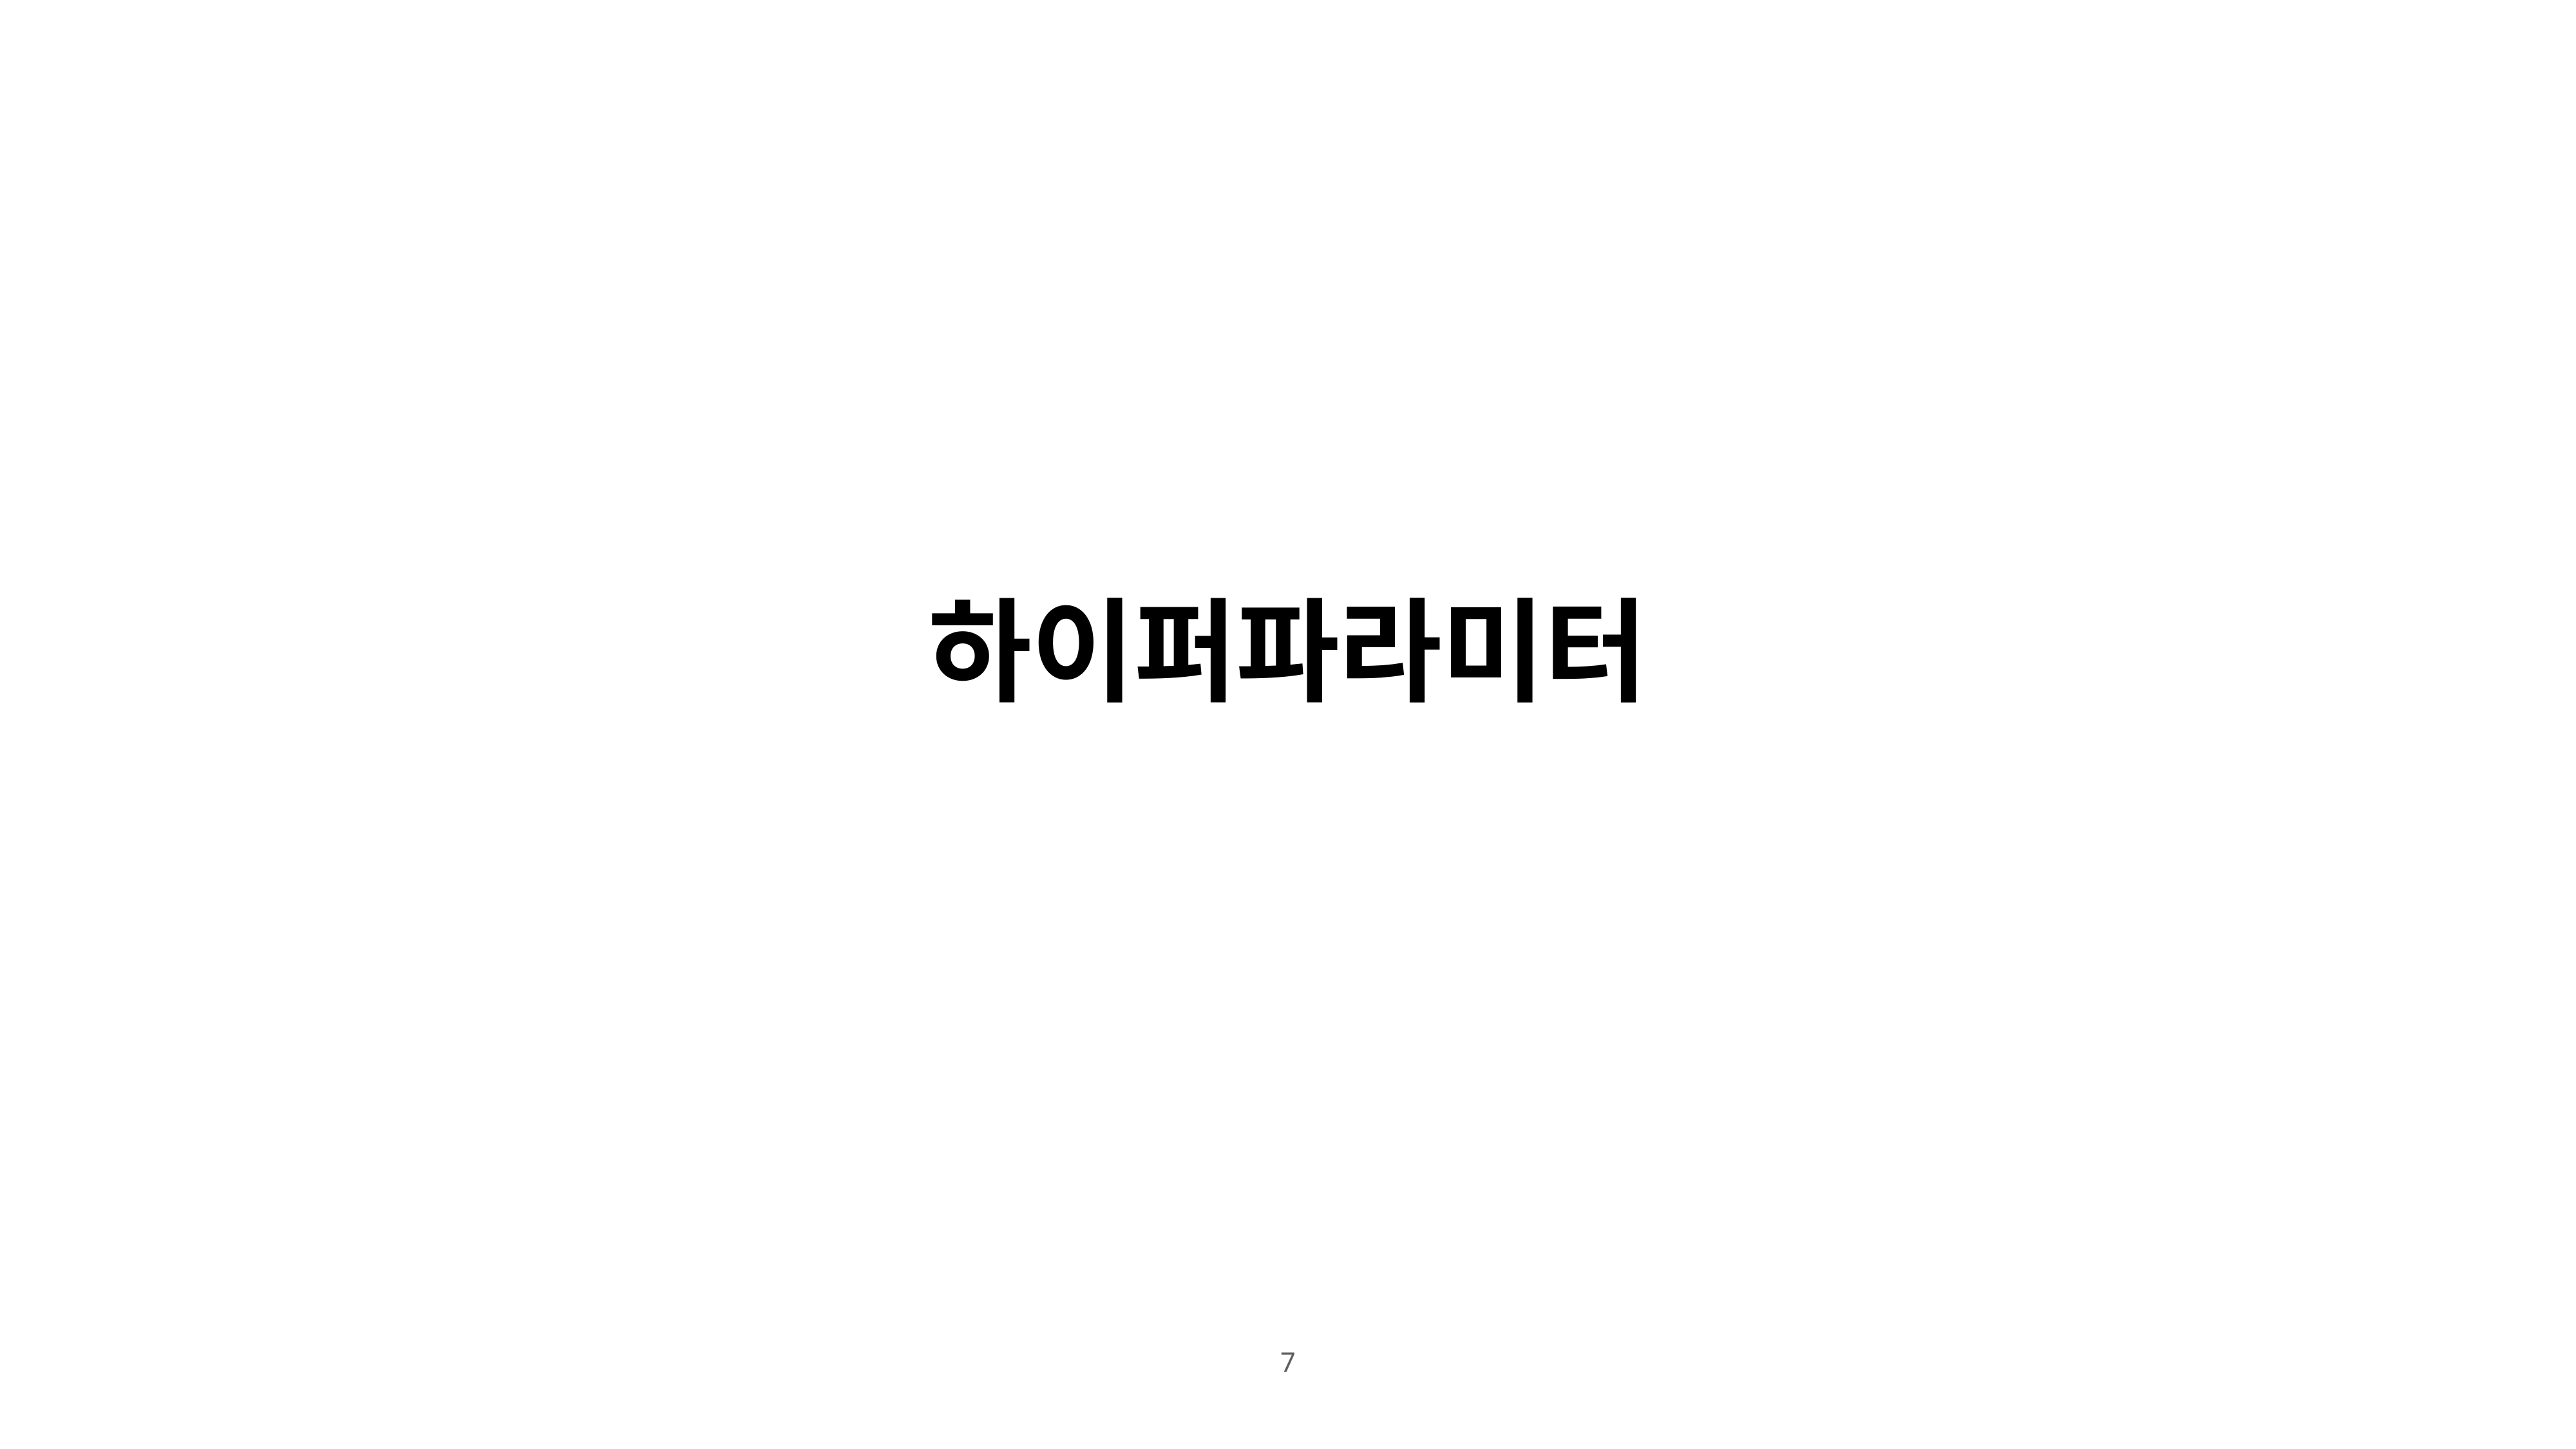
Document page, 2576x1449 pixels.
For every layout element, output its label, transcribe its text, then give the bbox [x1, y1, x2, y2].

slide_number 7 [1262, 1343, 1314, 1388]
title 하이퍼파라미터 [128, 600, 2448, 784]
